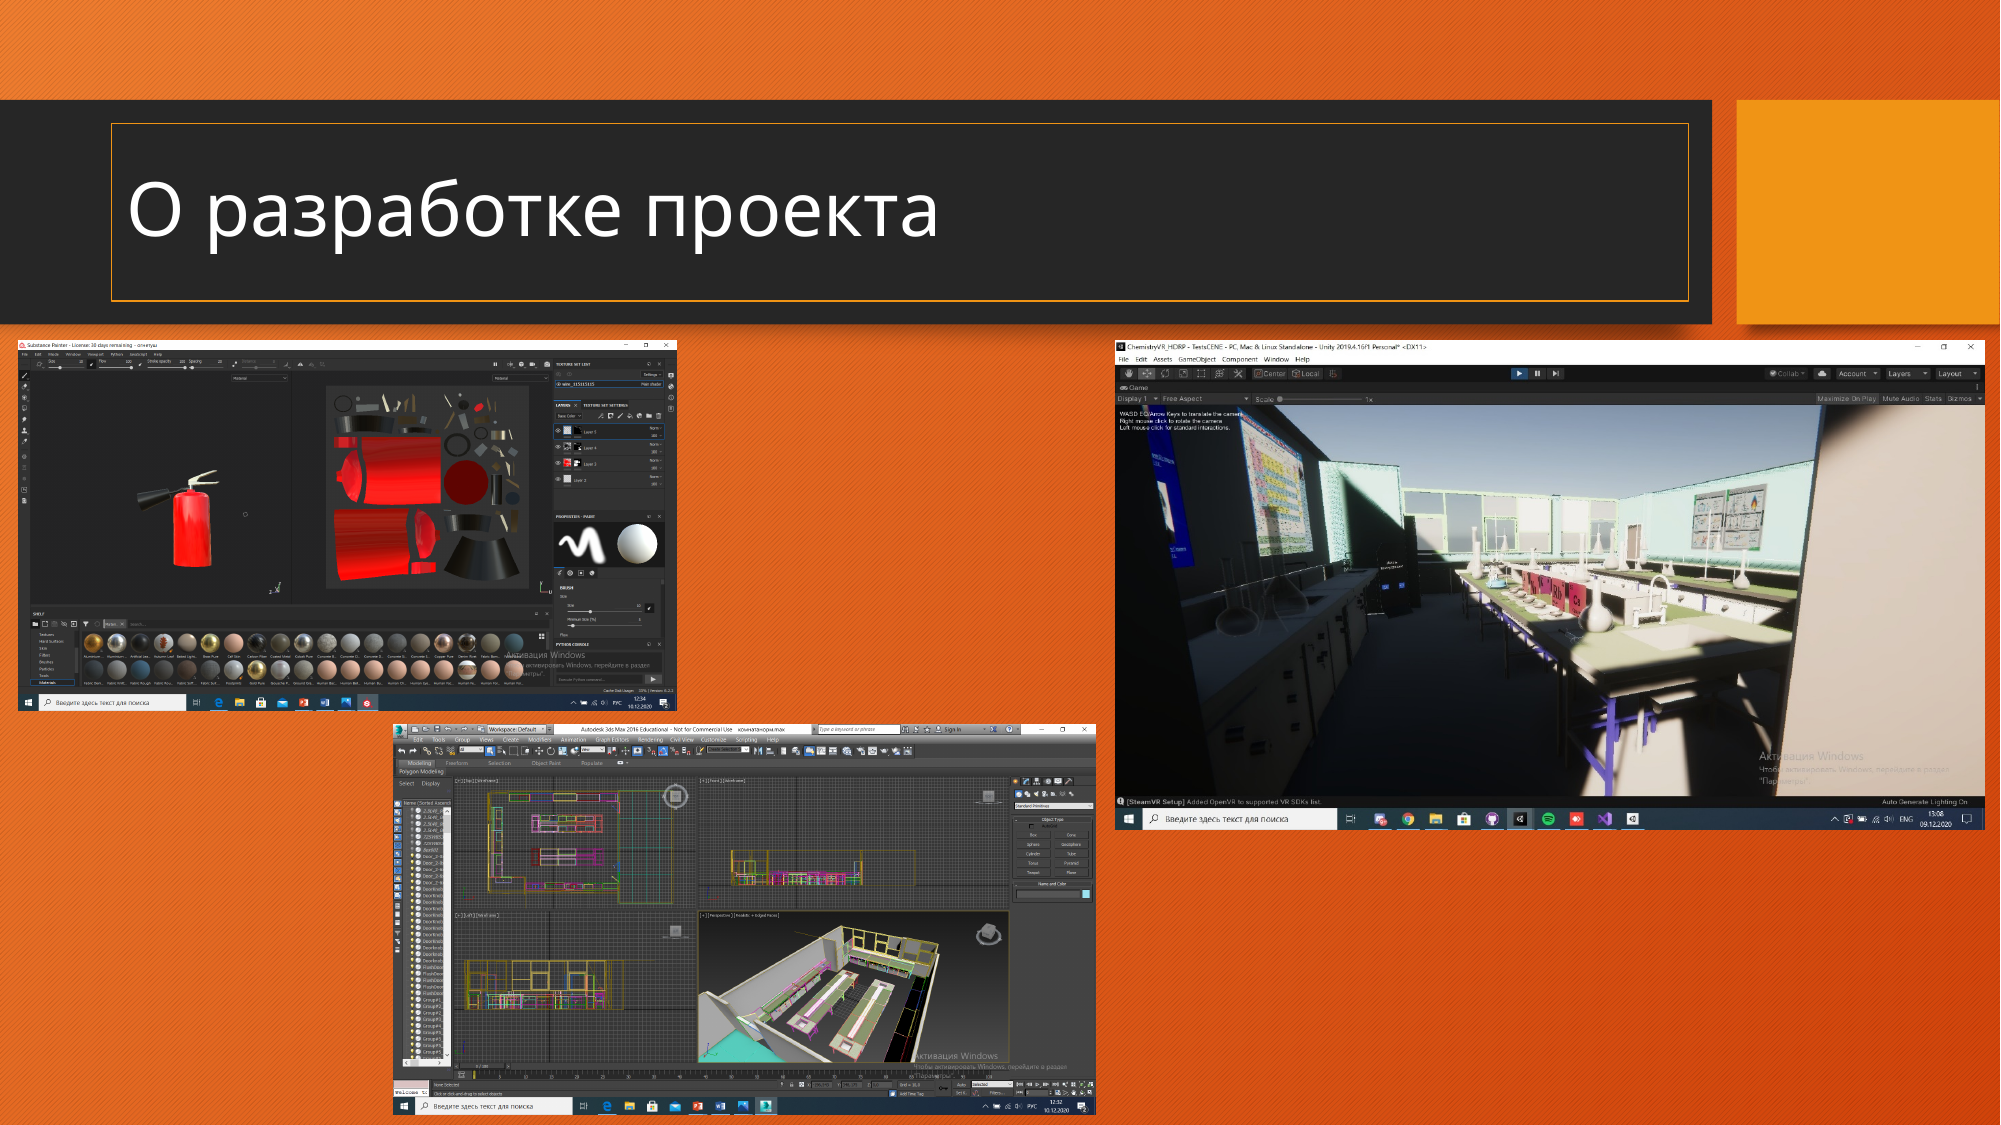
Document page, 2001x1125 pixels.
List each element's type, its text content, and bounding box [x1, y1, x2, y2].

title О разработке проекта [111, 123, 1689, 301]
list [393, 724, 1096, 1115]
picture [0, 325, 2000, 830]
